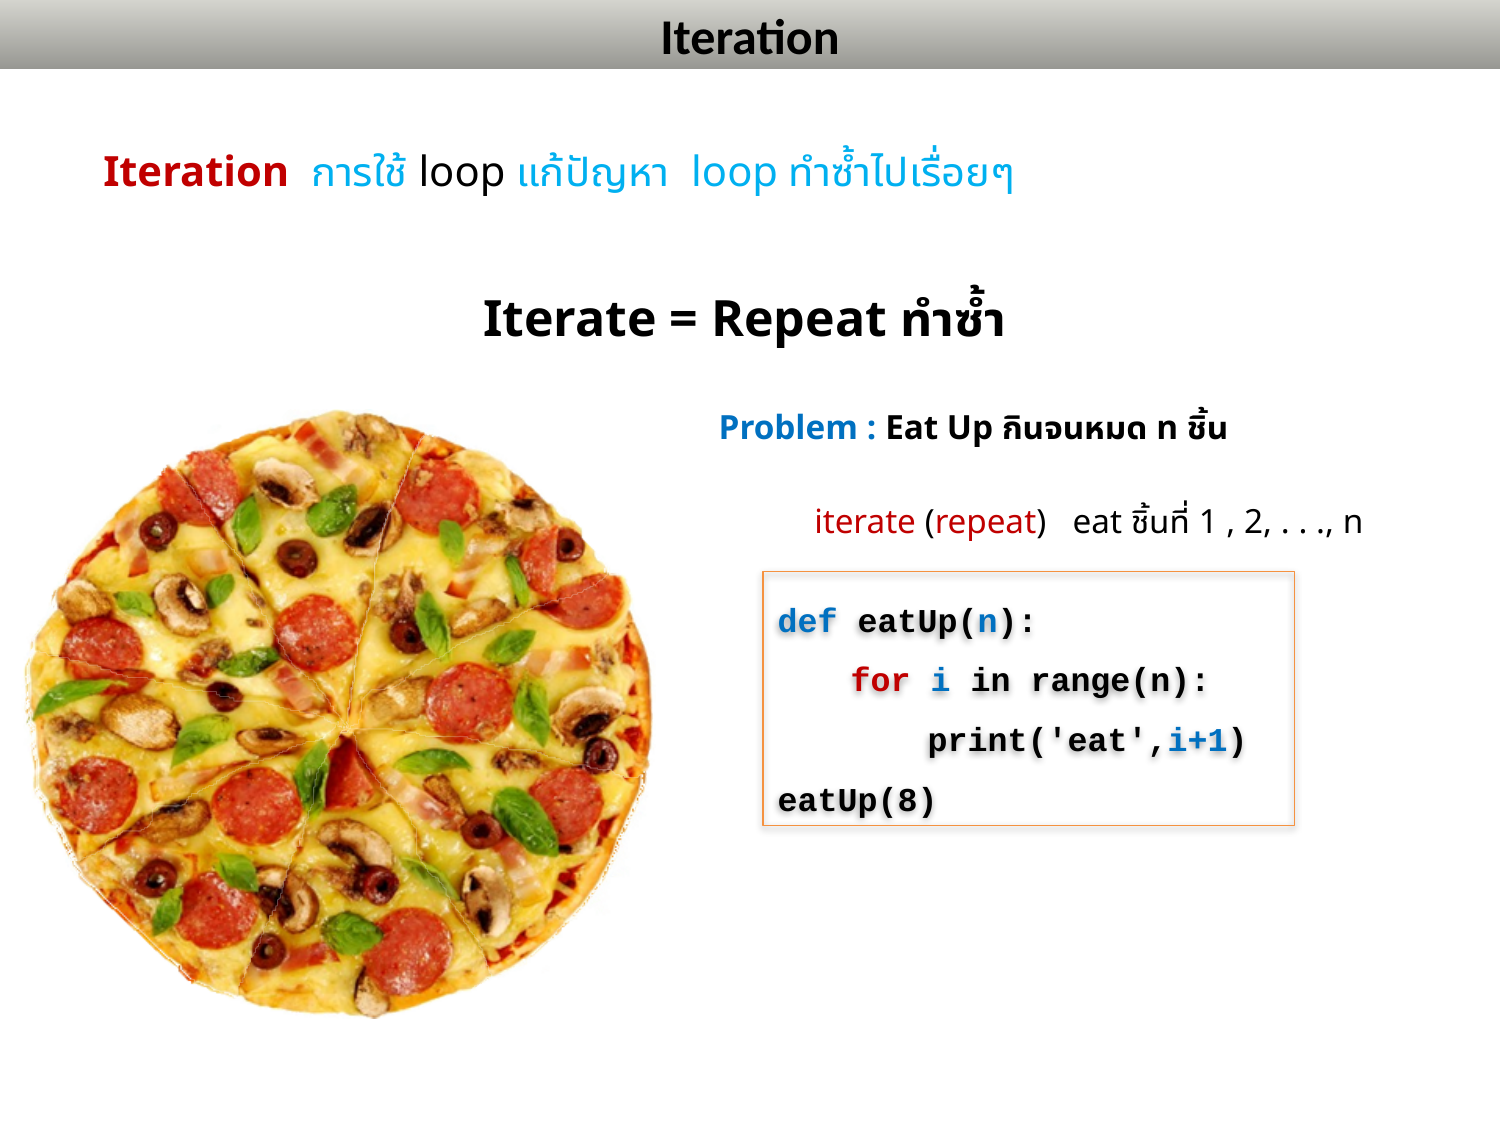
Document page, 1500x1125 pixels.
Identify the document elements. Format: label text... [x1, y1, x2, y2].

text_box Problem : Eat Up กินจนหมด n ชิ้น [703, 398, 1378, 454]
text_box iterate (repeat) eat ชิ้นที่ 1 , 2, . . ., n [799, 493, 1388, 548]
text_box Iteration การใช้ loop แก้ปัญหา loop ทำซ้ำไปเรื่อยๆ [88, 137, 1401, 202]
picture [15, 409, 656, 1021]
text_box Iterate = Repeat ทำซ้ำ [88, 278, 1401, 354]
text_box def eatUp(n): for i in range(n): print('eat',i+1) eatUp(8) [762, 571, 1295, 826]
title Iteration [0, 0, 1500, 69]
